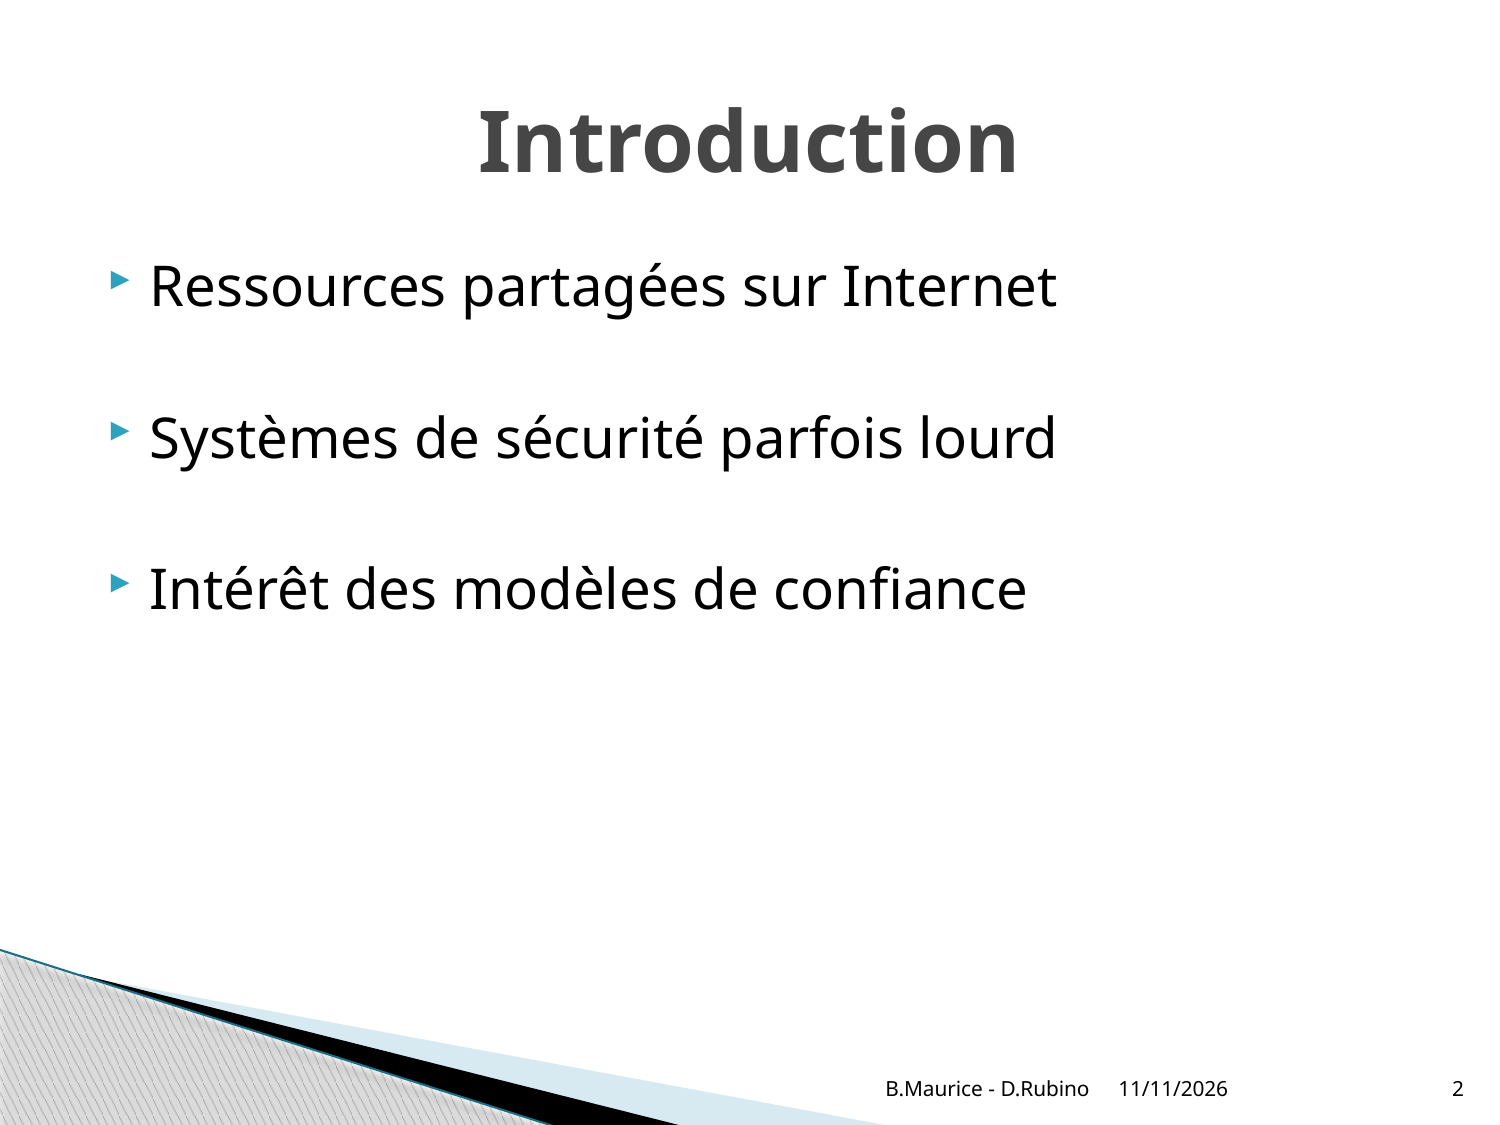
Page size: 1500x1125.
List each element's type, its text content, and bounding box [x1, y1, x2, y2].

title Introduction [75, 45, 1425, 233]
footer B.Maurice - D.Rubino [718, 1051, 1105, 1112]
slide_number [1105, 1051, 1418, 1112]
slide_number 2 [1418, 1051, 1479, 1112]
list Ressources partagées sur Internet Systèmes de sécurité parfois lourd Intérêt des modèles de confiance [75, 243, 1425, 986]
